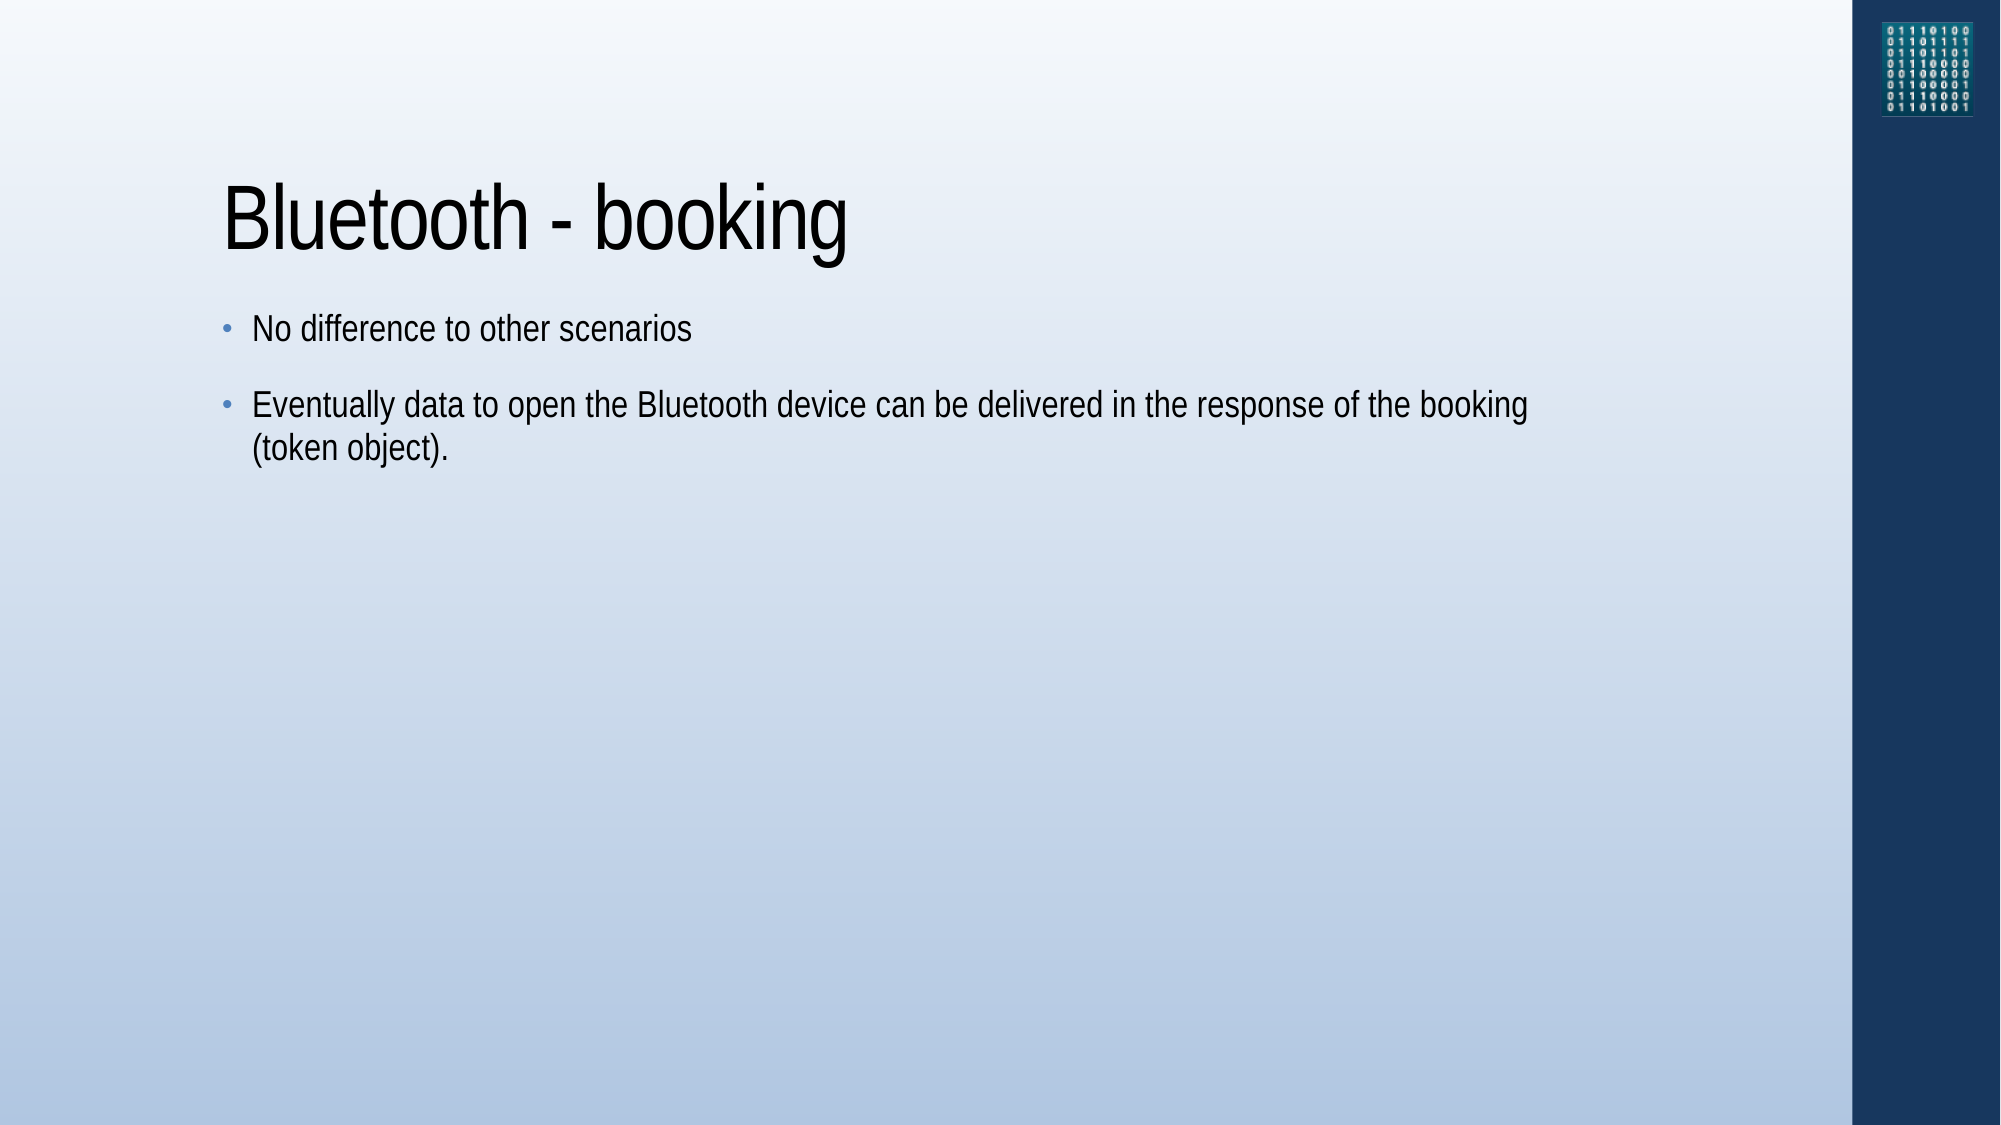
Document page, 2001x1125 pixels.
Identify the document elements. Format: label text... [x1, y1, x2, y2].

list No difference to other scenarios Eventually data to open the Bluetooth device can be delivered in the response of the booking (token object). [206, 299, 1617, 1014]
picture [1878, 20, 1976, 118]
title Bluetooth - booking [206, 60, 1797, 278]
